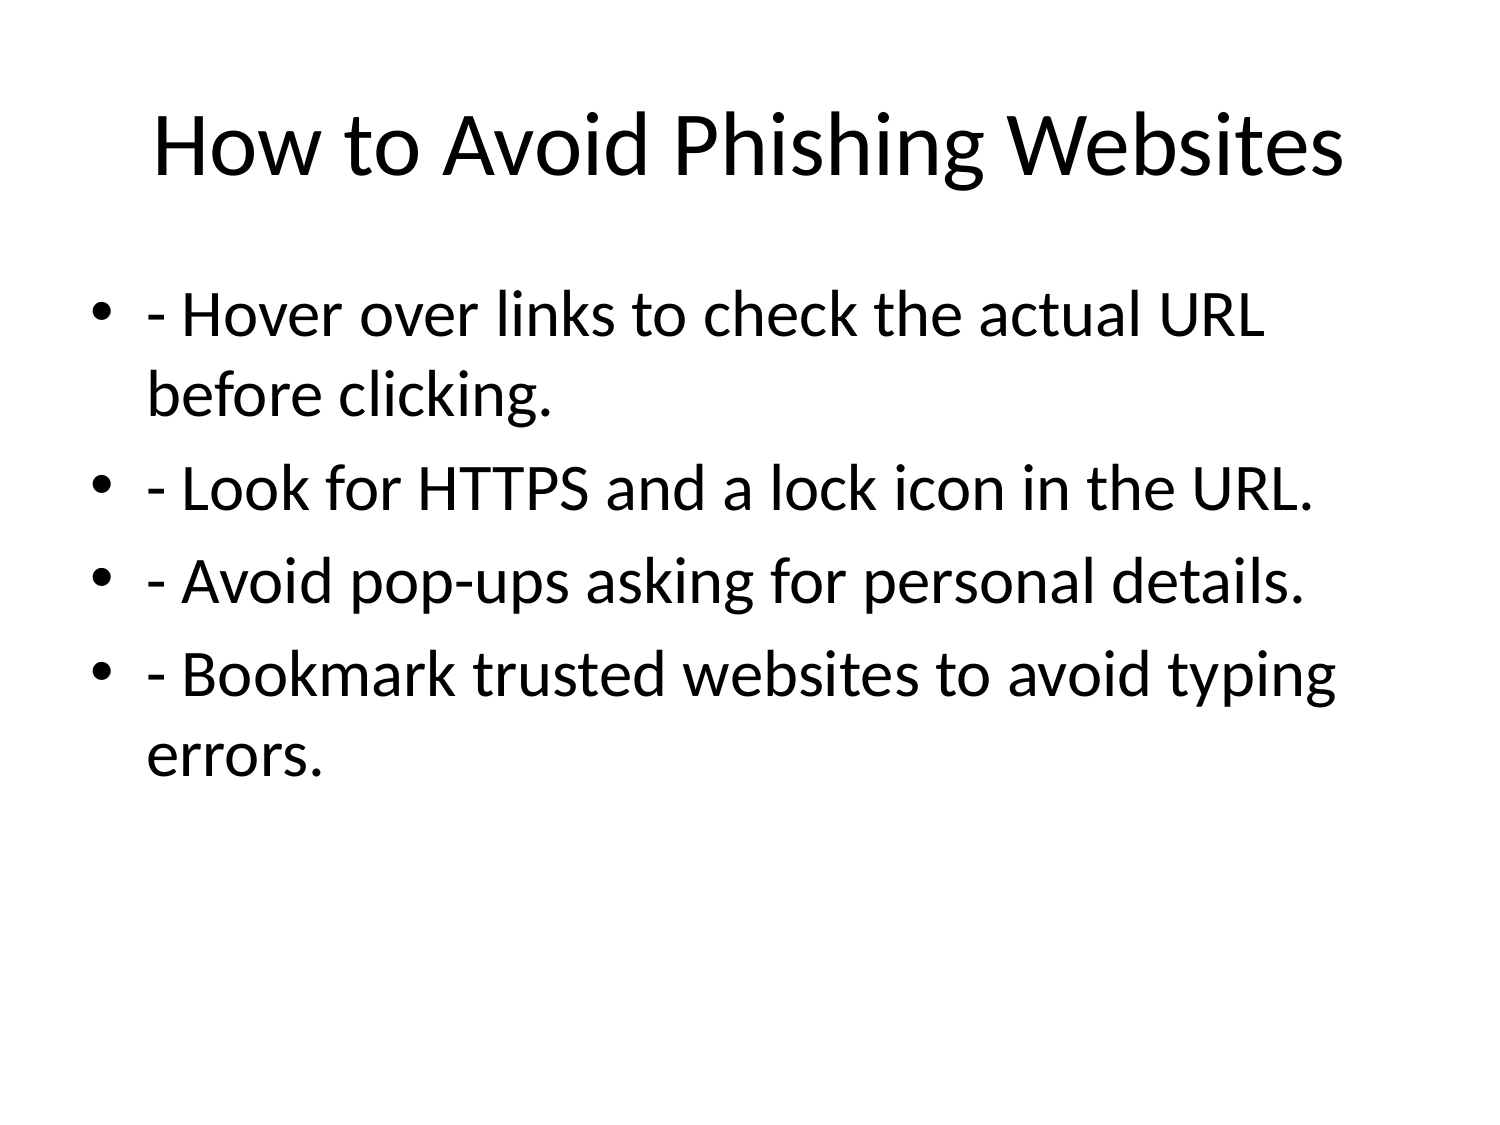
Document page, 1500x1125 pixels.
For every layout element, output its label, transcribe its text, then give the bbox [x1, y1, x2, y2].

title How to Avoid Phishing Websites [75, 45, 1425, 233]
list - Hover over links to check the actual URL before clicking. - Look for HTTPS and a lock icon in the URL. - Avoid pop-ups asking for personal details. - Bookmark trusted websites to avoid typing errors. [75, 262, 1425, 1005]
